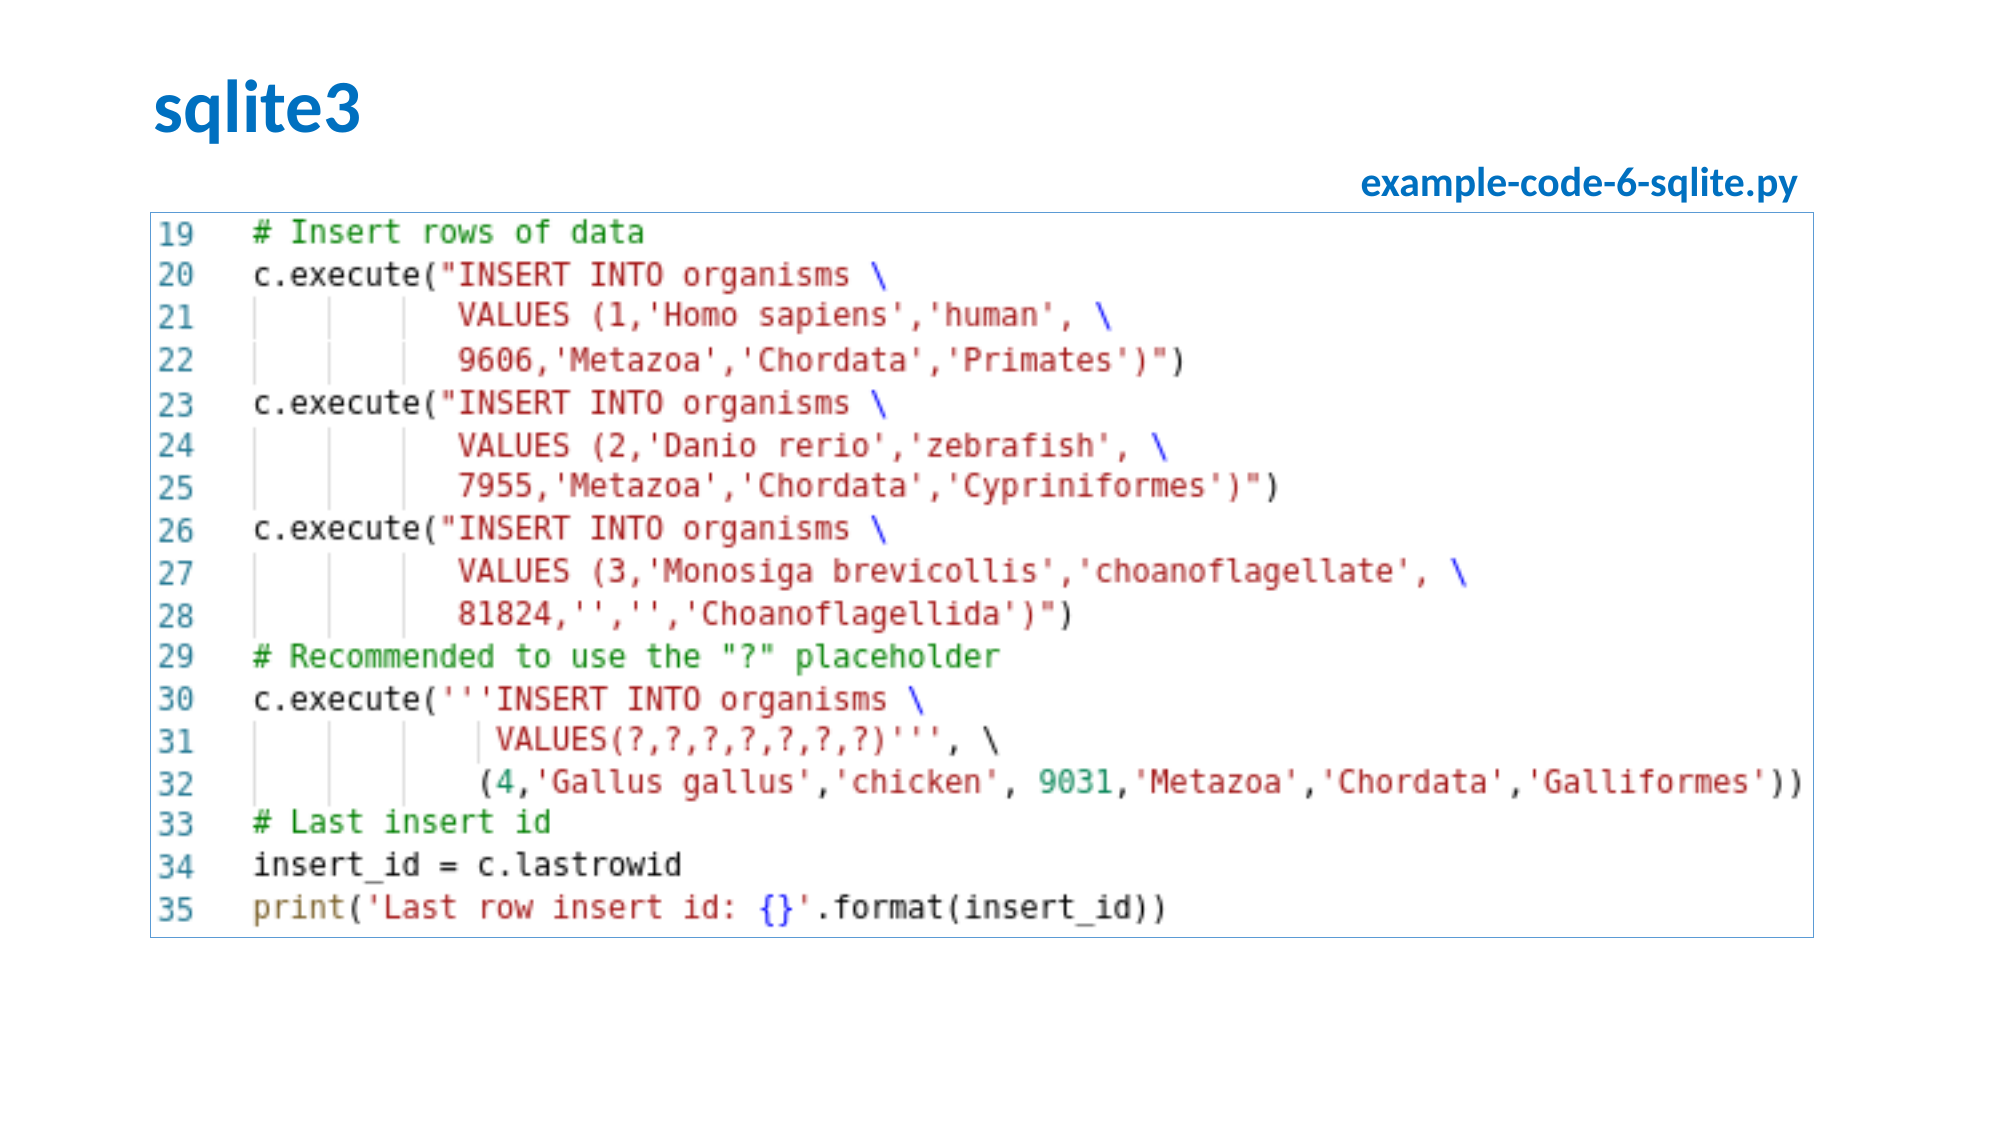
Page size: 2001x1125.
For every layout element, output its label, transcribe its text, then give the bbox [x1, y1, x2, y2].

title sqlite3 [138, 0, 1864, 218]
text_box example-code-6-sqlite.py [1225, 146, 1814, 212]
picture [149, 212, 1814, 938]
